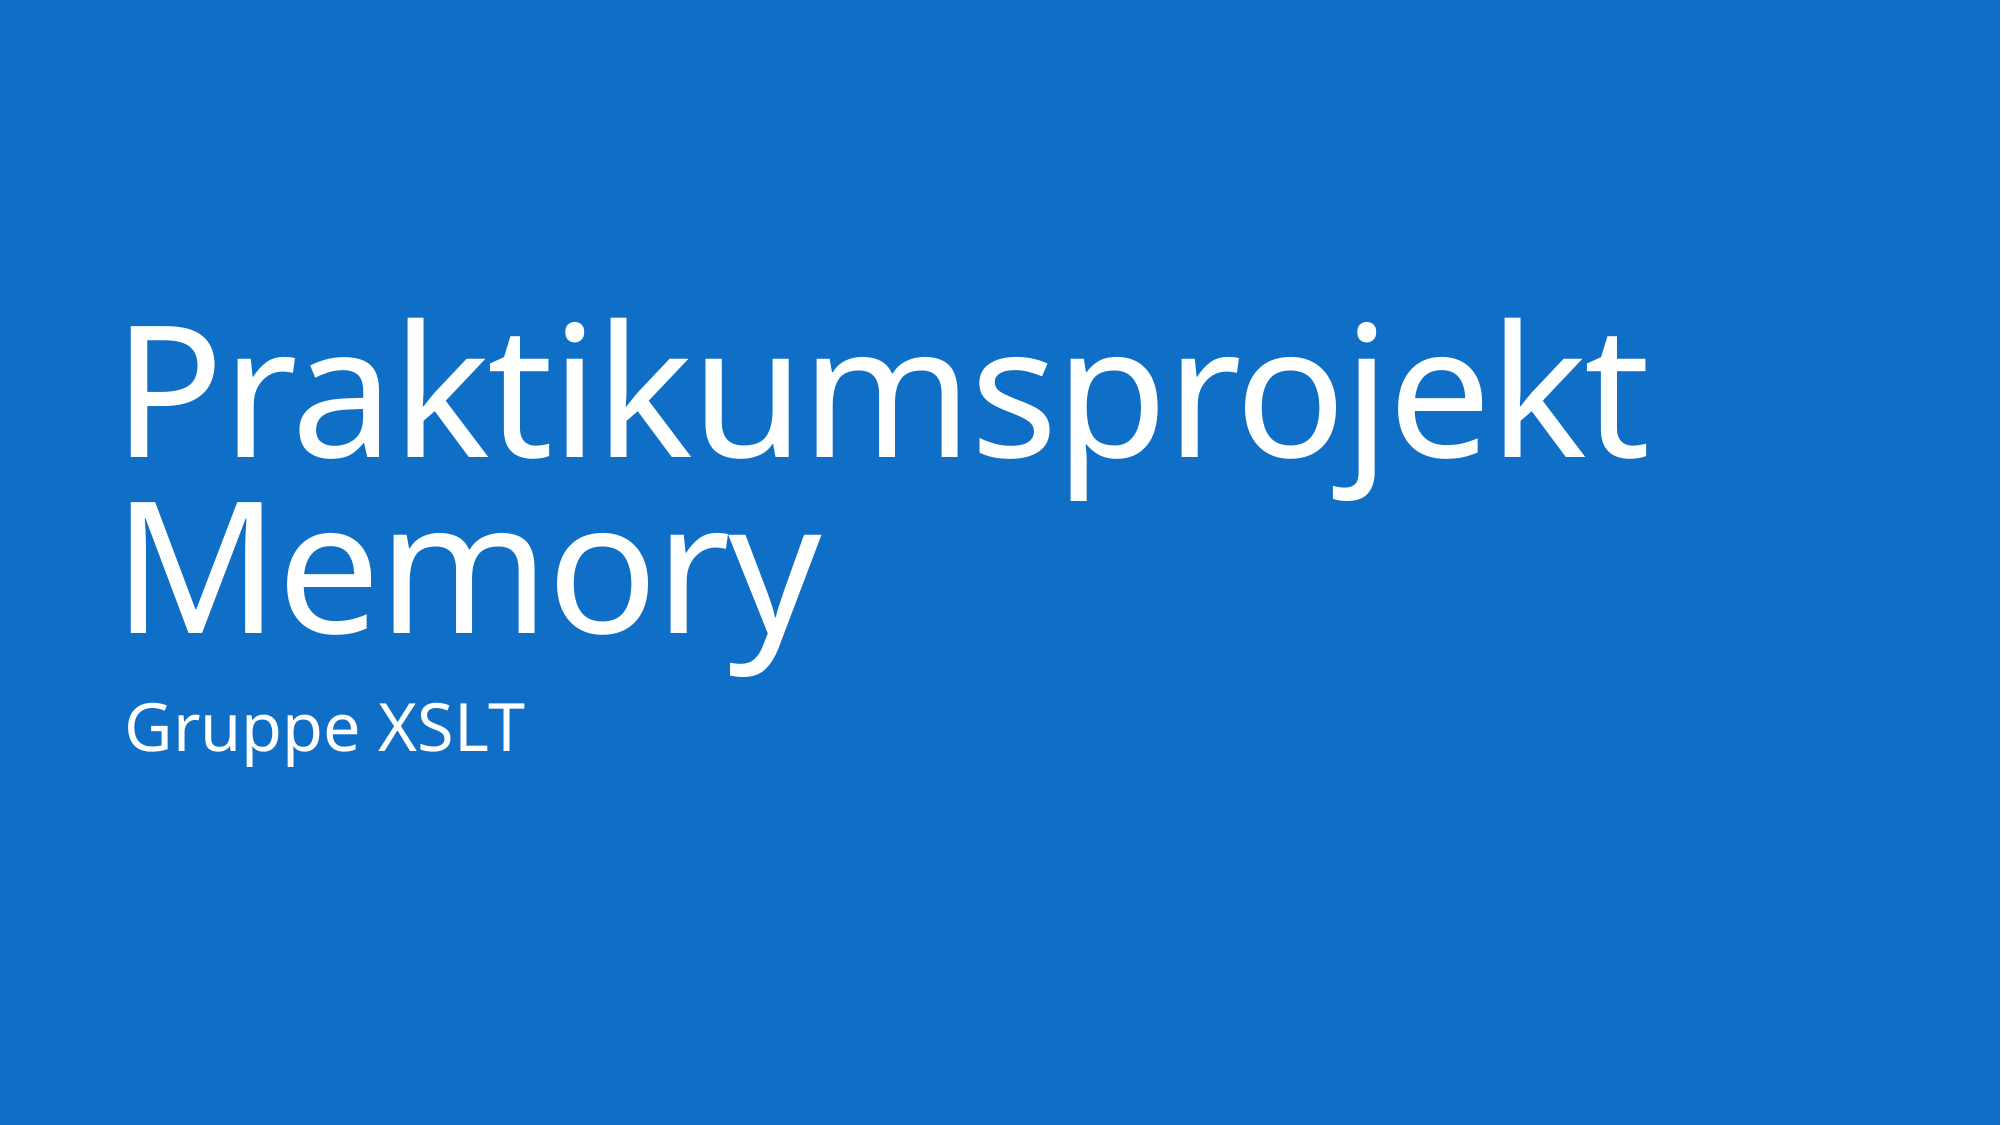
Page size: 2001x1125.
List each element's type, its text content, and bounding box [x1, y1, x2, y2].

title Praktikumsprojekt Memory [98, 126, 1868, 677]
subtitle Gruppe XSLT [109, 690, 1624, 961]
